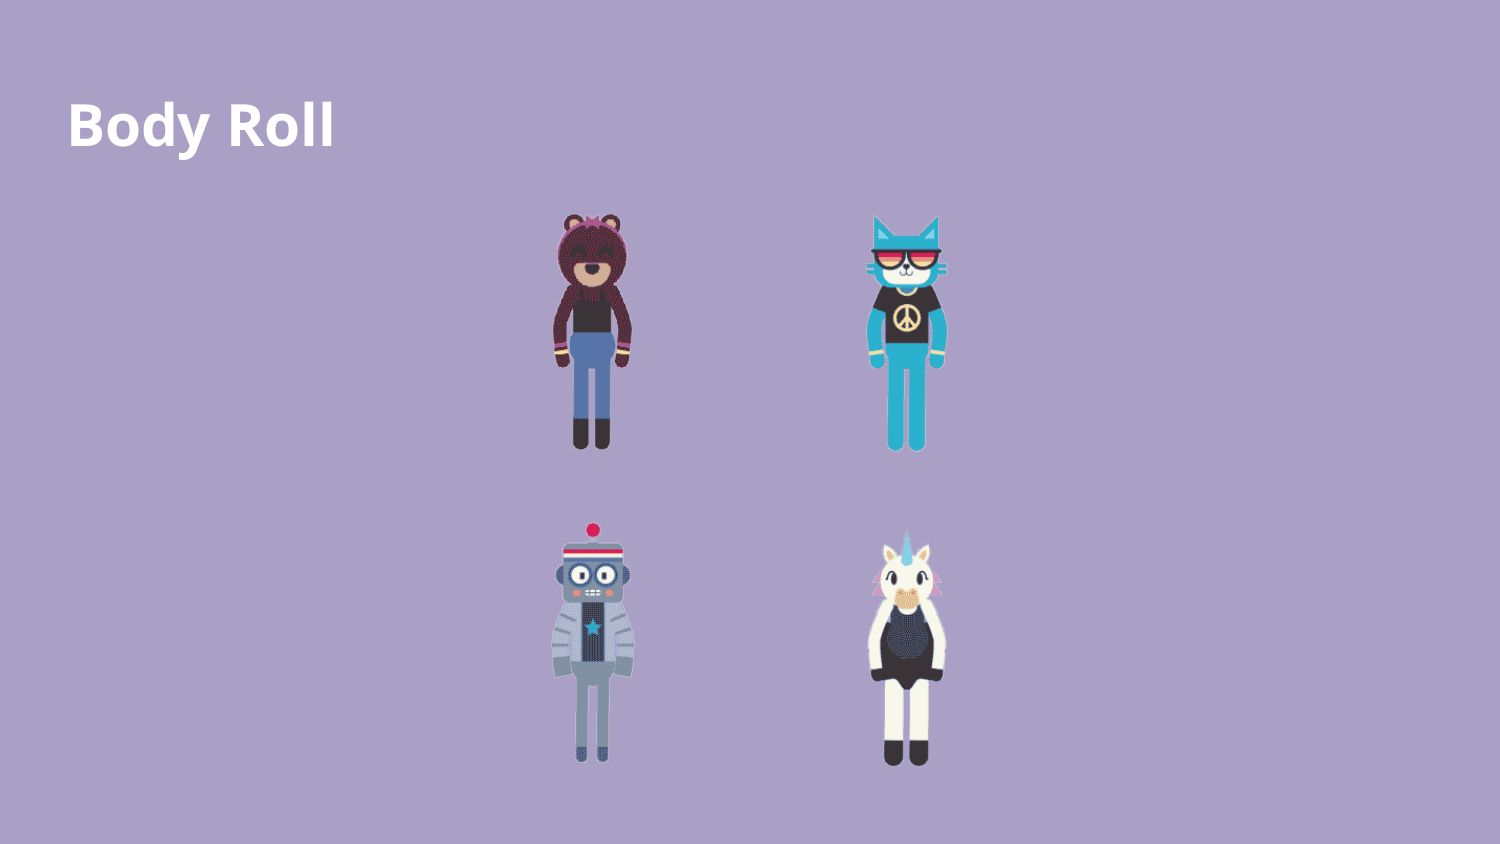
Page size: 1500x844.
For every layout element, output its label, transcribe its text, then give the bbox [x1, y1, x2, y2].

title Body Roll [51, 72, 1449, 167]
picture [436, 166, 1064, 794]
